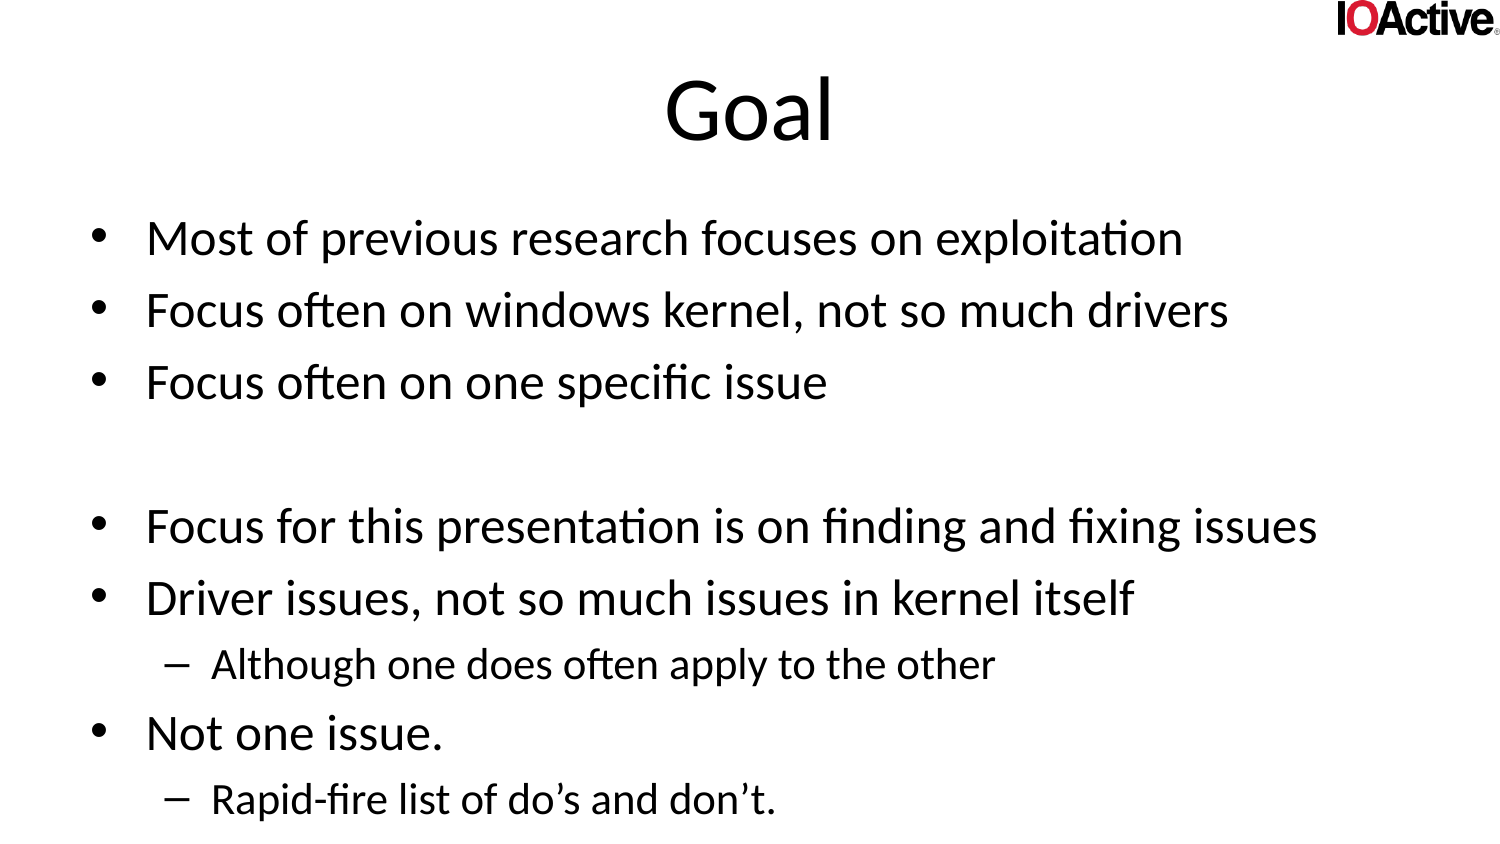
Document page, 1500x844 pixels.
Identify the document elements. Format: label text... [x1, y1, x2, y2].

title Goal [75, 33, 1425, 175]
list Most of previous research focuses on exploitation Focus often on windows kernel, not so much drivers Focus often on one specific issue Focus for this presentation is on finding and fixing issues Driver issues, not so much issues in kernel itself Although one does often apply to the other Not one issue. Rapid-fire list of do’s and don’t. [75, 196, 1425, 844]
picture [1337, 0, 1500, 36]
